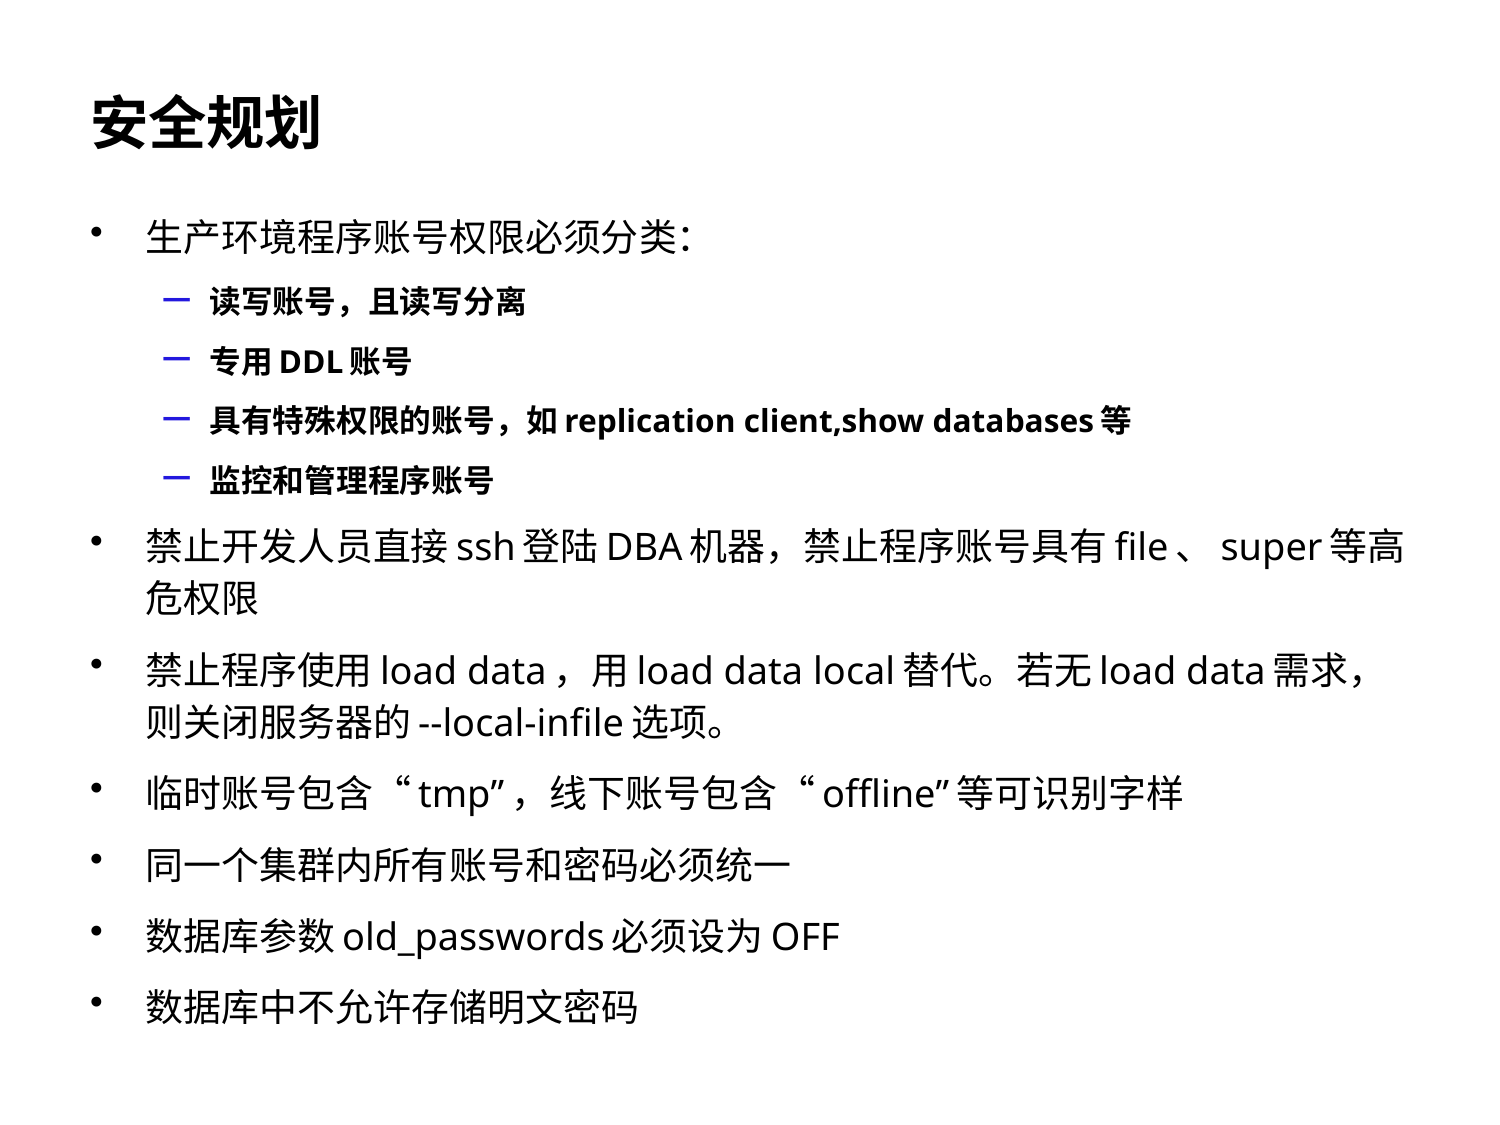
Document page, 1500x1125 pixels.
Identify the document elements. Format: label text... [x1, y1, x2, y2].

title 安全规划 [74, 56, 1426, 185]
list 生产环境程序账号权限必须分类： 读写账号，且读写分离 专用DDL账号 具有特殊权限的账号，如replication client,show databases等 监控和管理程序账号 禁止开发人员直接ssh登陆DBA机器，禁止程序账号具有file、super等高危权限 禁止程序使用load data，用load data local替代。若无load data需求，则关闭服务器的--local-infile选项。 临时账号包含“tmp”，线下账号包含“offline”等可识别字样 同一个集群内所有账号和密码必须统一 数据库参数old_passwords必须设为OFF 数据库中不允许存储明文密码 [74, 198, 1426, 1044]
